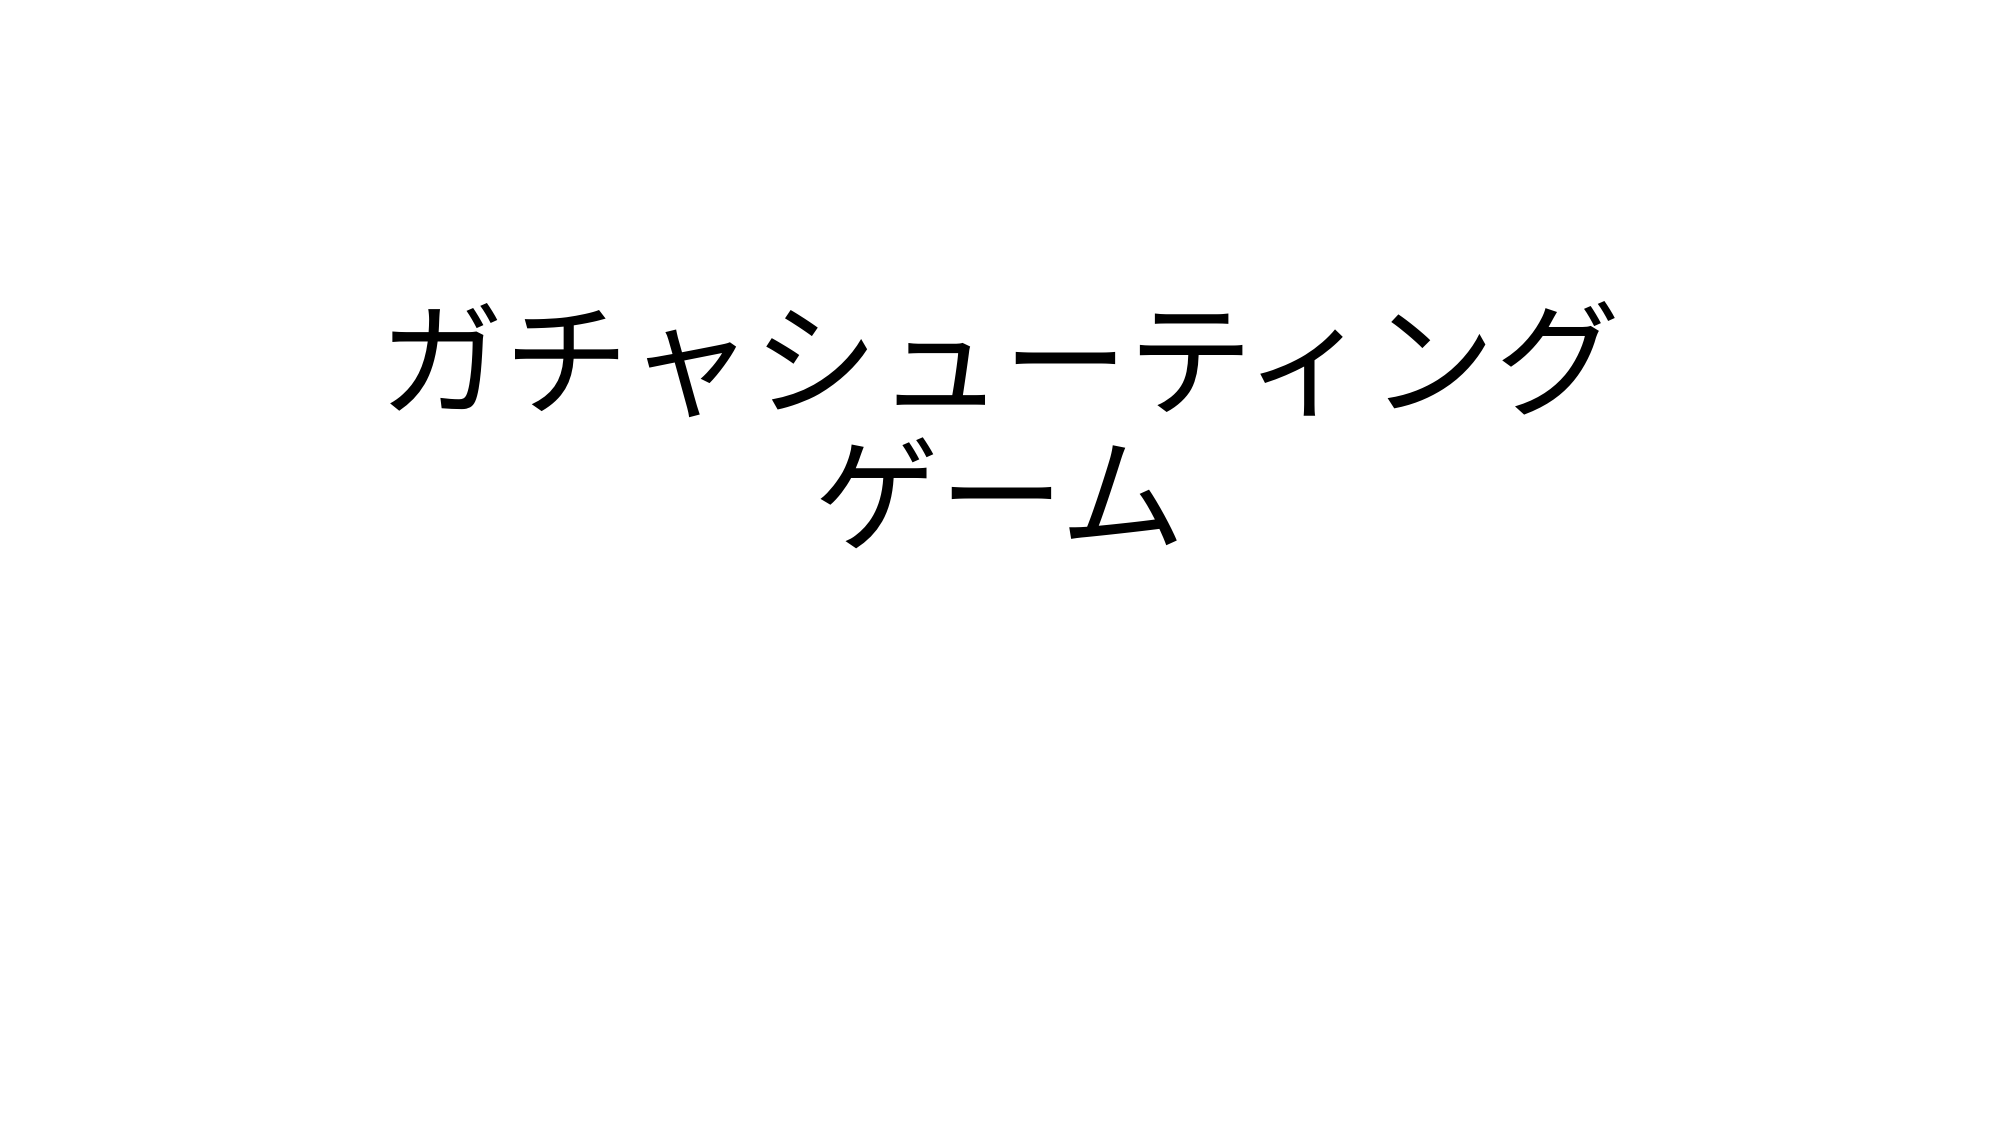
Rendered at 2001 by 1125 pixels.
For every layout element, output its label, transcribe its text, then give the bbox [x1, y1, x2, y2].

title ガチャシューティングゲーム [249, 184, 1750, 576]
